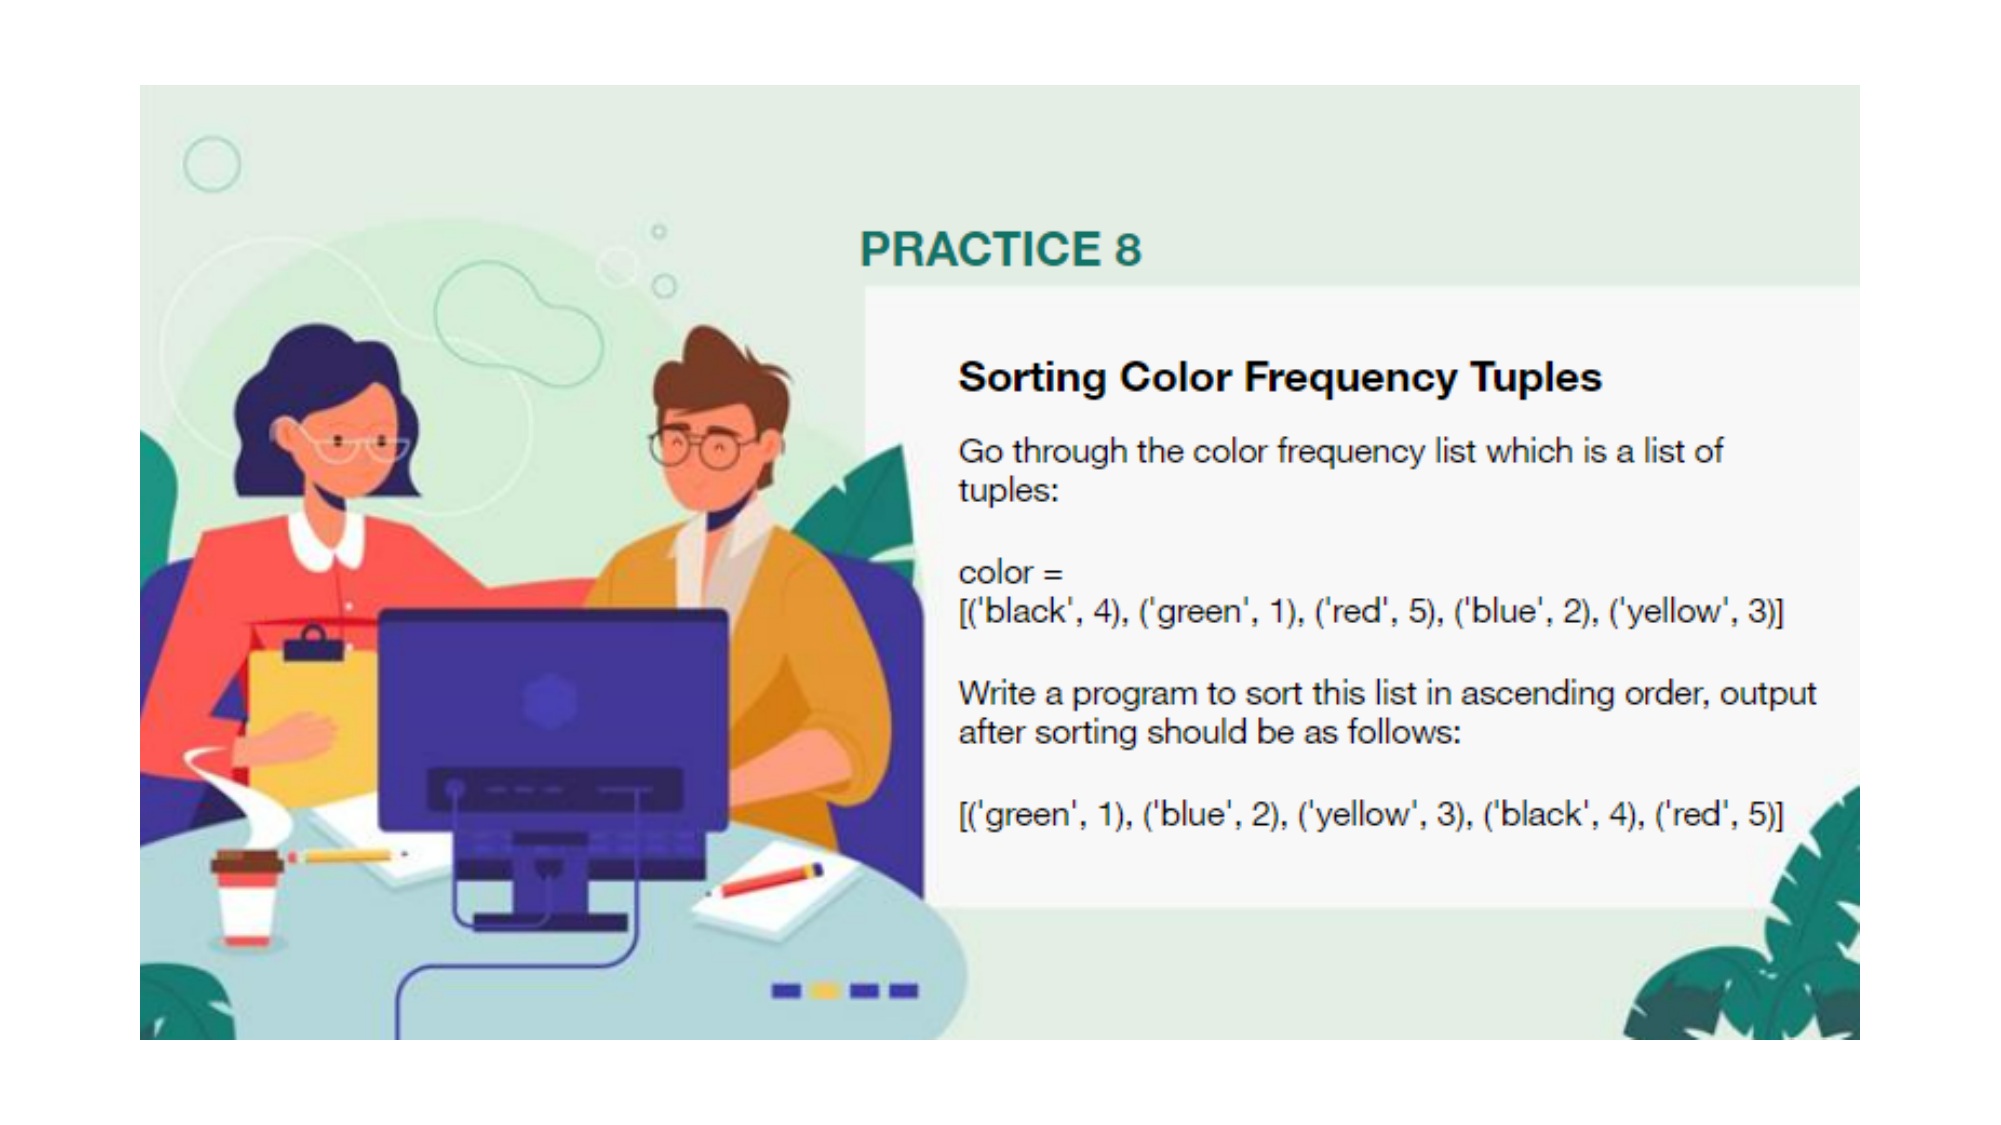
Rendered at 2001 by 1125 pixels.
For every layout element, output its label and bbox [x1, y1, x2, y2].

picture [140, 85, 1860, 1040]
